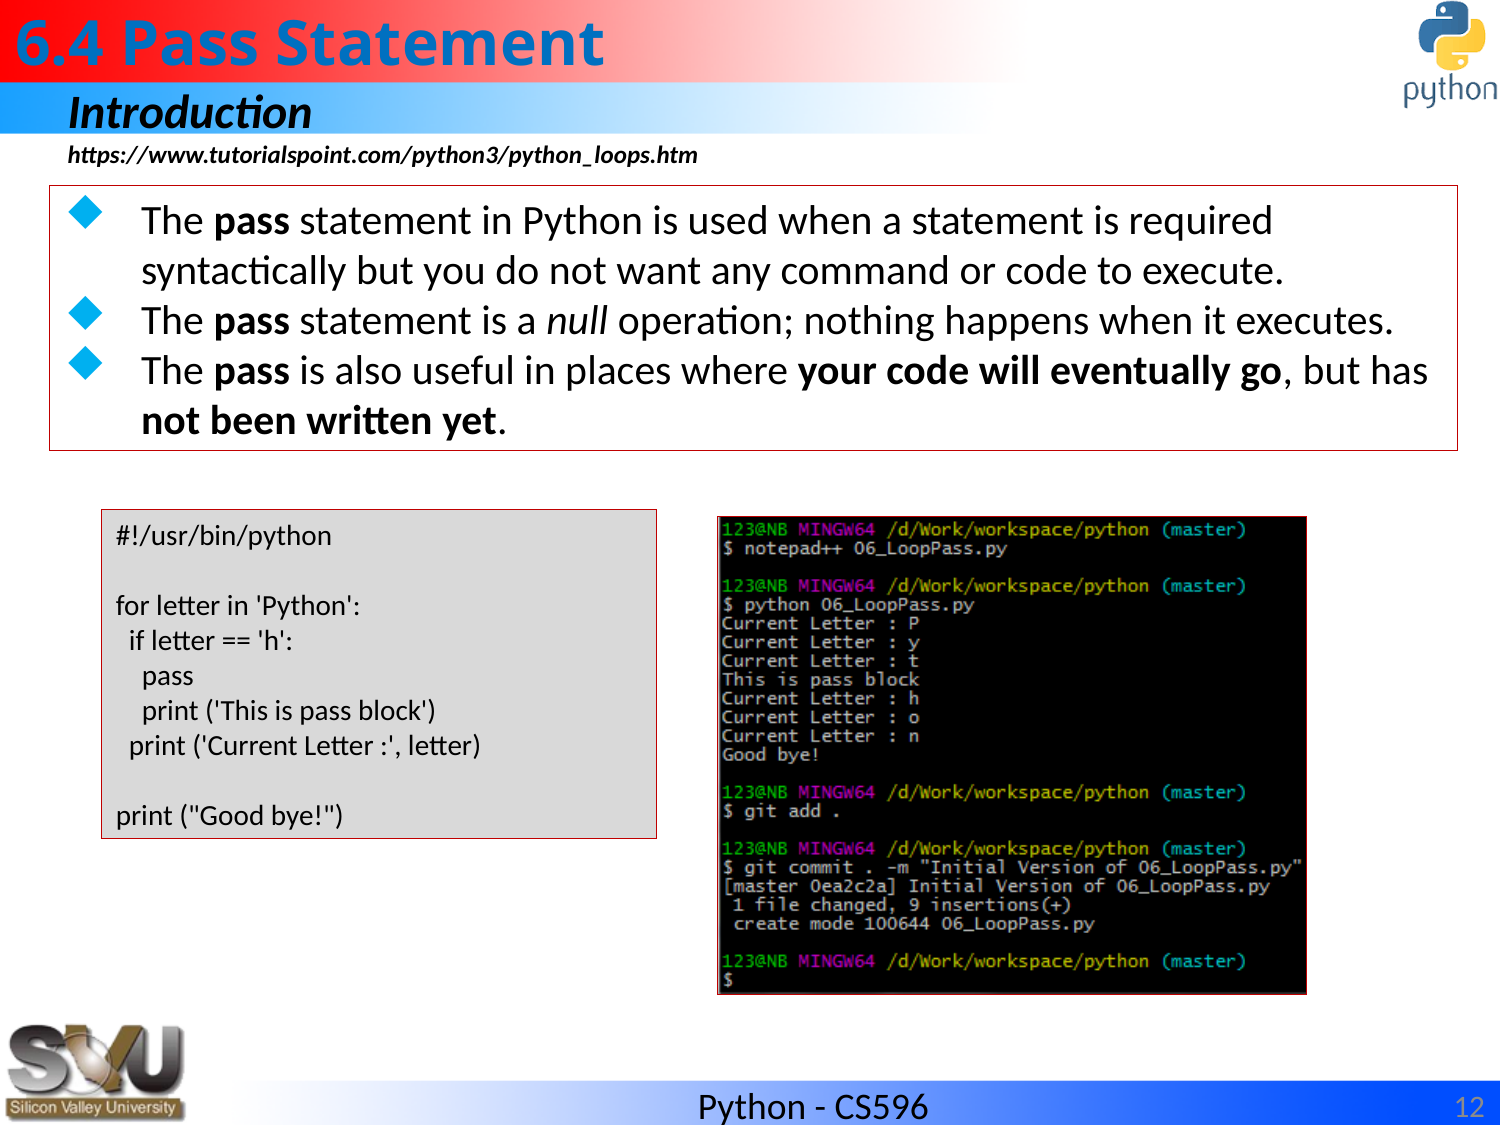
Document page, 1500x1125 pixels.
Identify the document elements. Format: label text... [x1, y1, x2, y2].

title 6.4 Pass Statement [0, 0, 1402, 95]
text_box The pass statement in Python is used when a statement is required syntactically but you do not want any command or code to execute. The pass statement is a null operation; nothing happens when it executes. The pass is also useful in places where your code will eventually go, but has not been written yet. [49, 185, 1458, 451]
text_box #!/usr/bin/python for letter in 'Python': if letter == 'h': pass print ('This is pass block') print ('Current Letter :', letter) print ("Good bye!") [101, 509, 657, 839]
picture [0, 0, 1500, 1125]
slide_number 12 [1162, 1074, 1500, 1125]
text_box Introduction https://www.tutorialspoint.com/python3/python_loops.htm [52, 73, 1008, 176]
text_box Python - CS596 [462, 1075, 1165, 1125]
